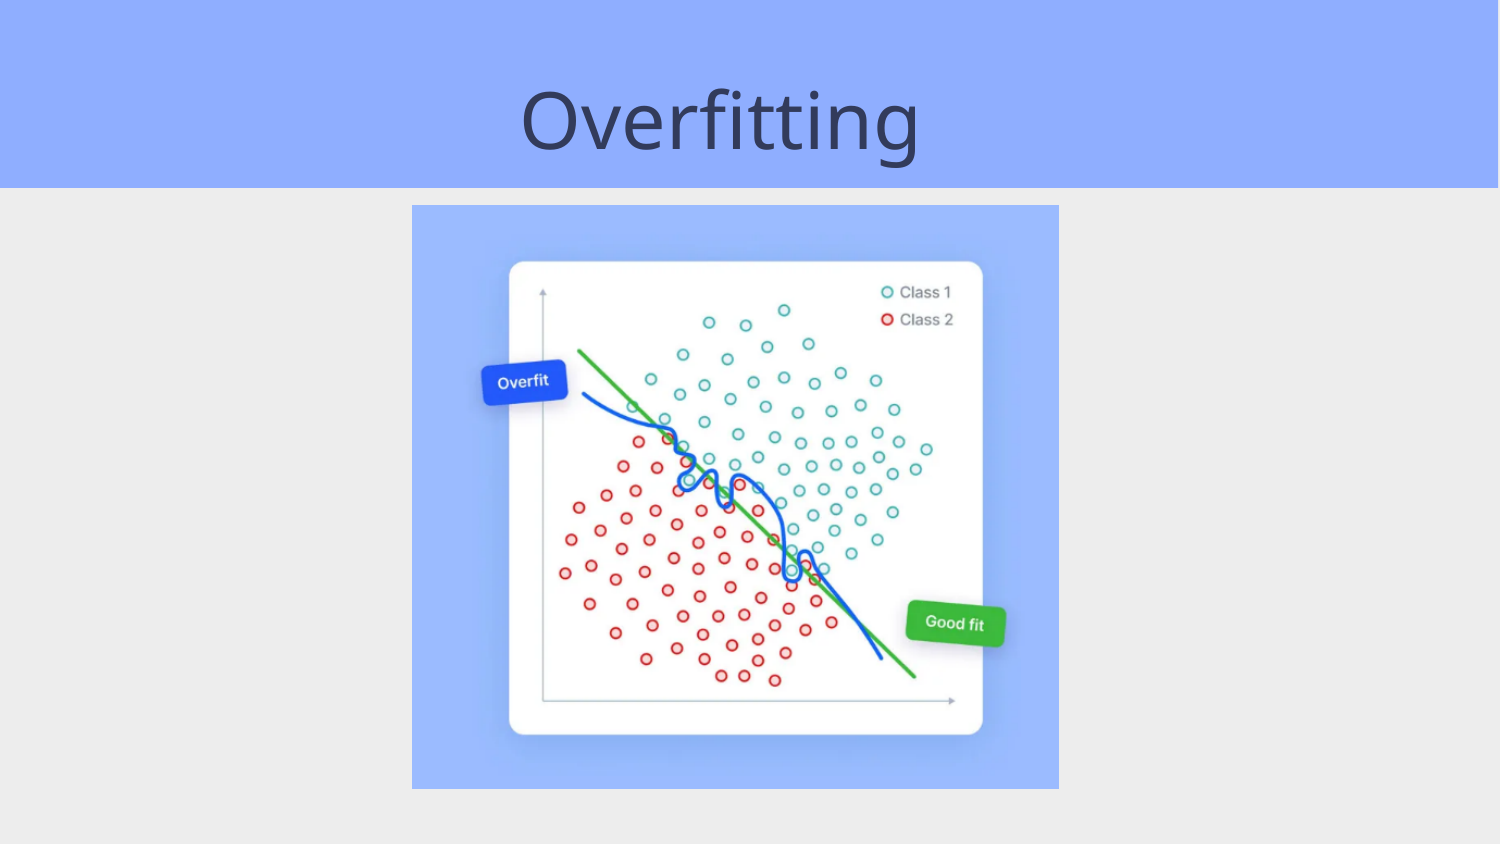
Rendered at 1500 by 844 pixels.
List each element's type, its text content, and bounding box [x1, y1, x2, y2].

title Overfitting [88, 55, 1355, 270]
picture [412, 204, 1059, 789]
